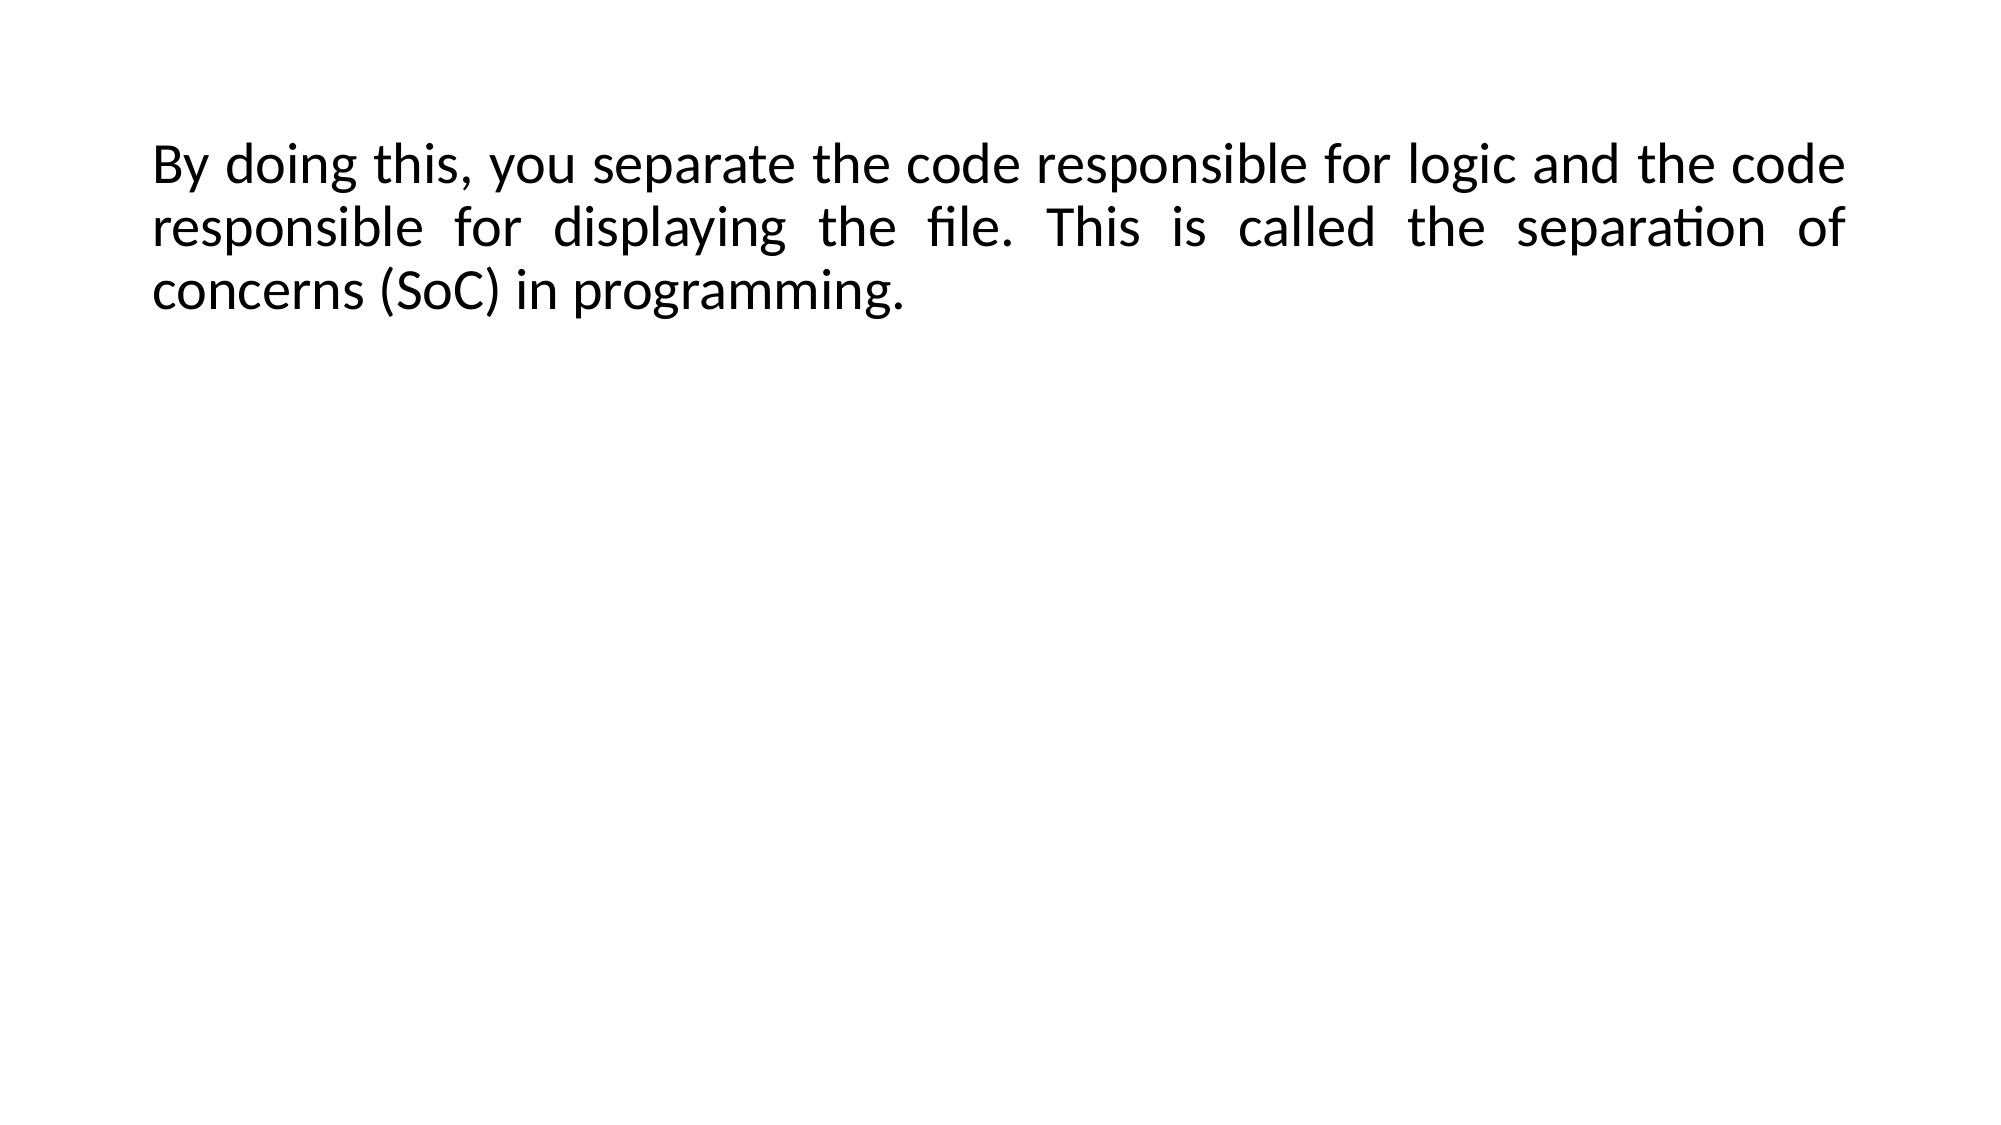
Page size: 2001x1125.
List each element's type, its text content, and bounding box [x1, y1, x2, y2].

list By doing this, you separate the code responsible for logic and the code responsible for displaying the file. This is called the separation of concerns (SoC) in programming. [137, 125, 1863, 1021]
